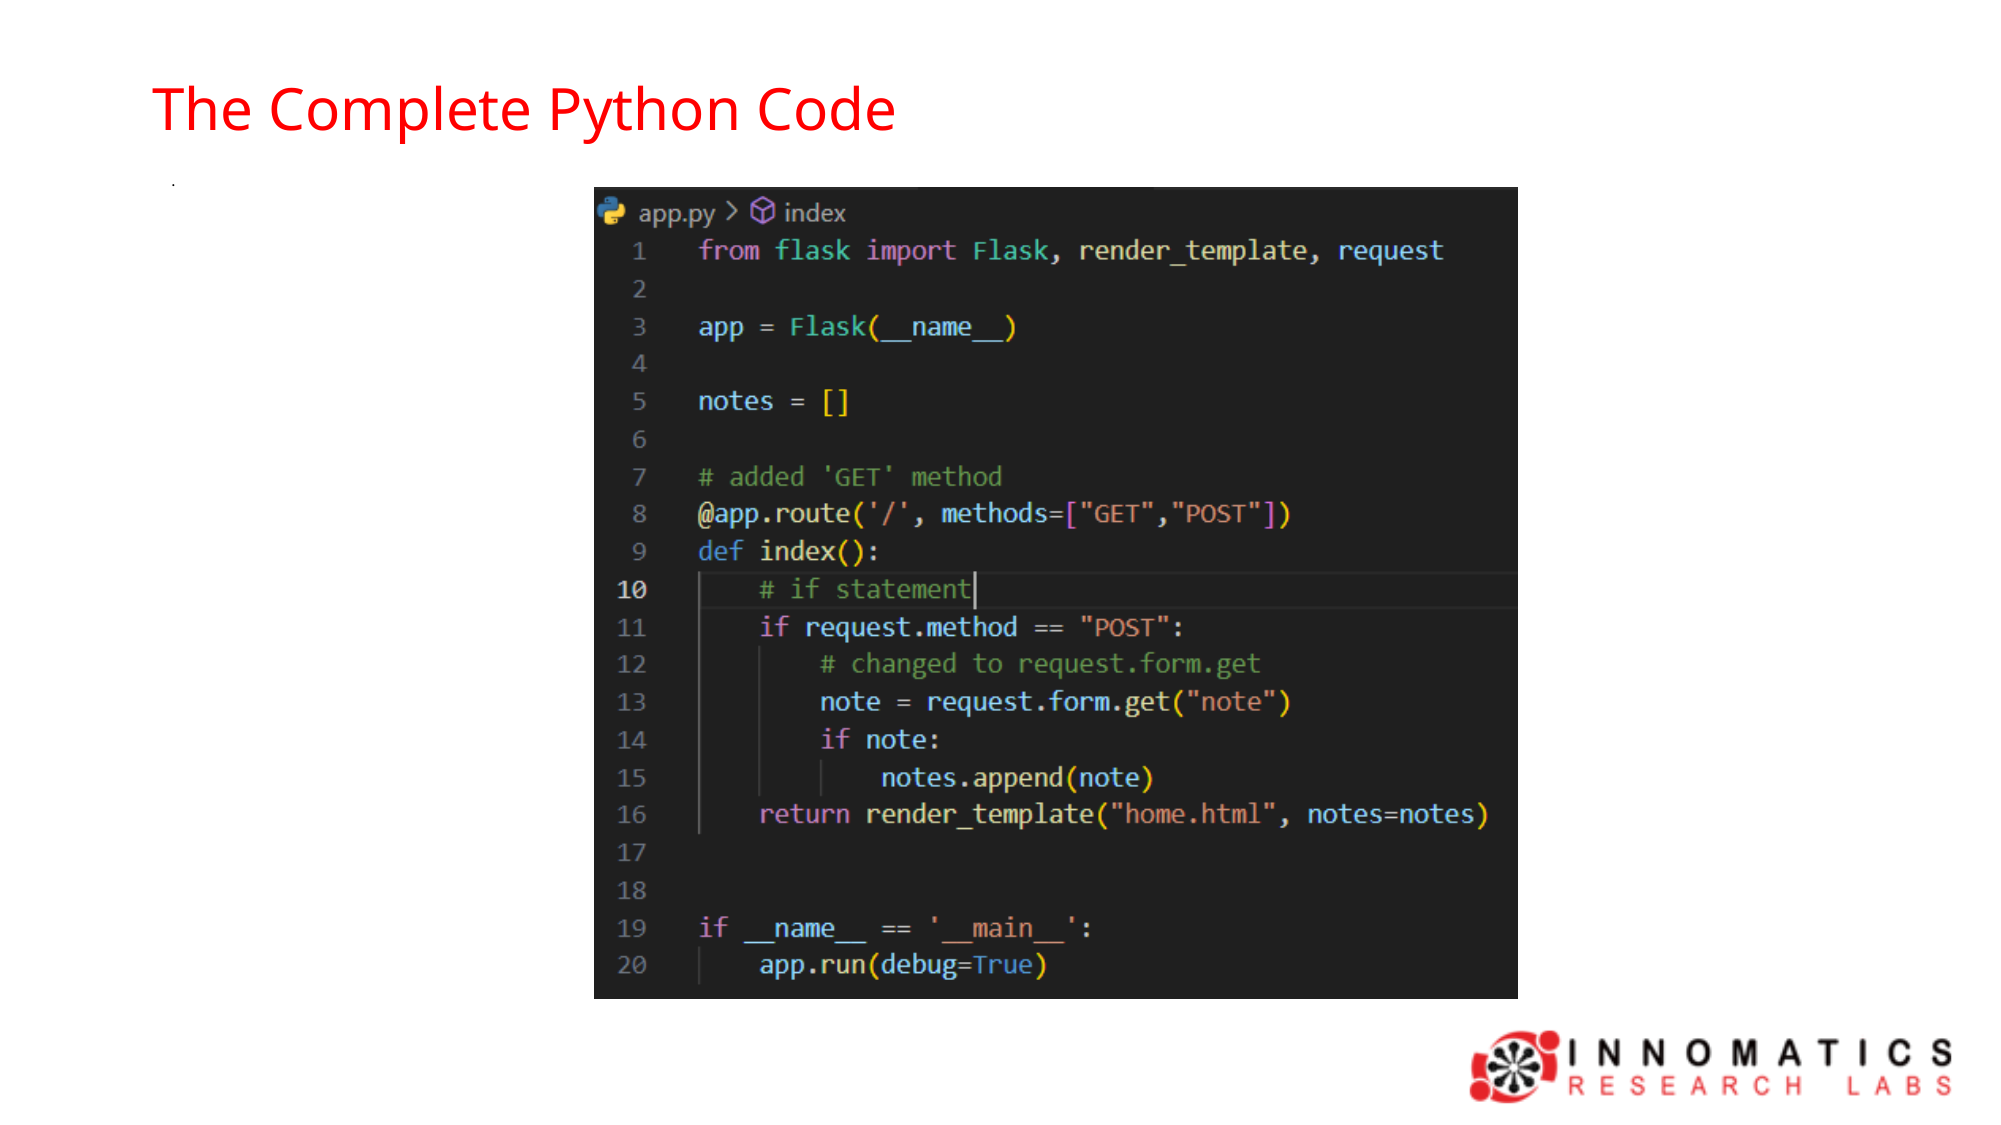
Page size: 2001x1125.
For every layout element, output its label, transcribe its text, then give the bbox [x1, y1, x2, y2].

picture [594, 187, 1518, 999]
picture [1445, 1014, 1975, 1125]
title The Complete Python Code [137, 59, 1863, 164]
list . [137, 164, 1863, 1014]
